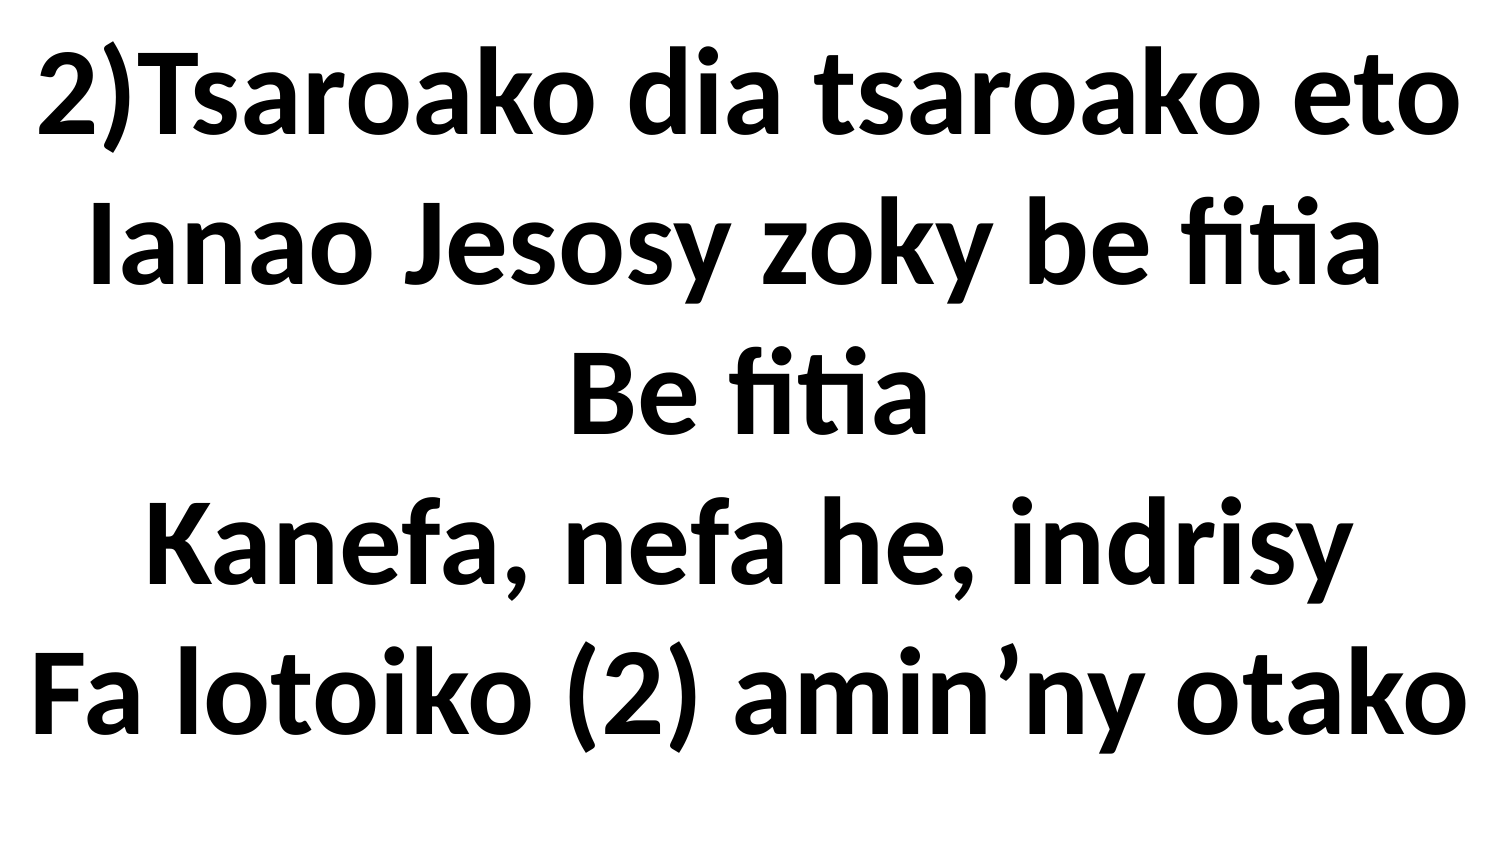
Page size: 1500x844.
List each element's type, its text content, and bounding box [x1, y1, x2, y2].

title 2)Tsaroako dia tsaroako eto Ianao Jesosy zoky be fitia Be fitia Kanefa, nefa he, indrisy Fa lotoiko (2) amin’ny otako [0, 273, 1500, 645]
